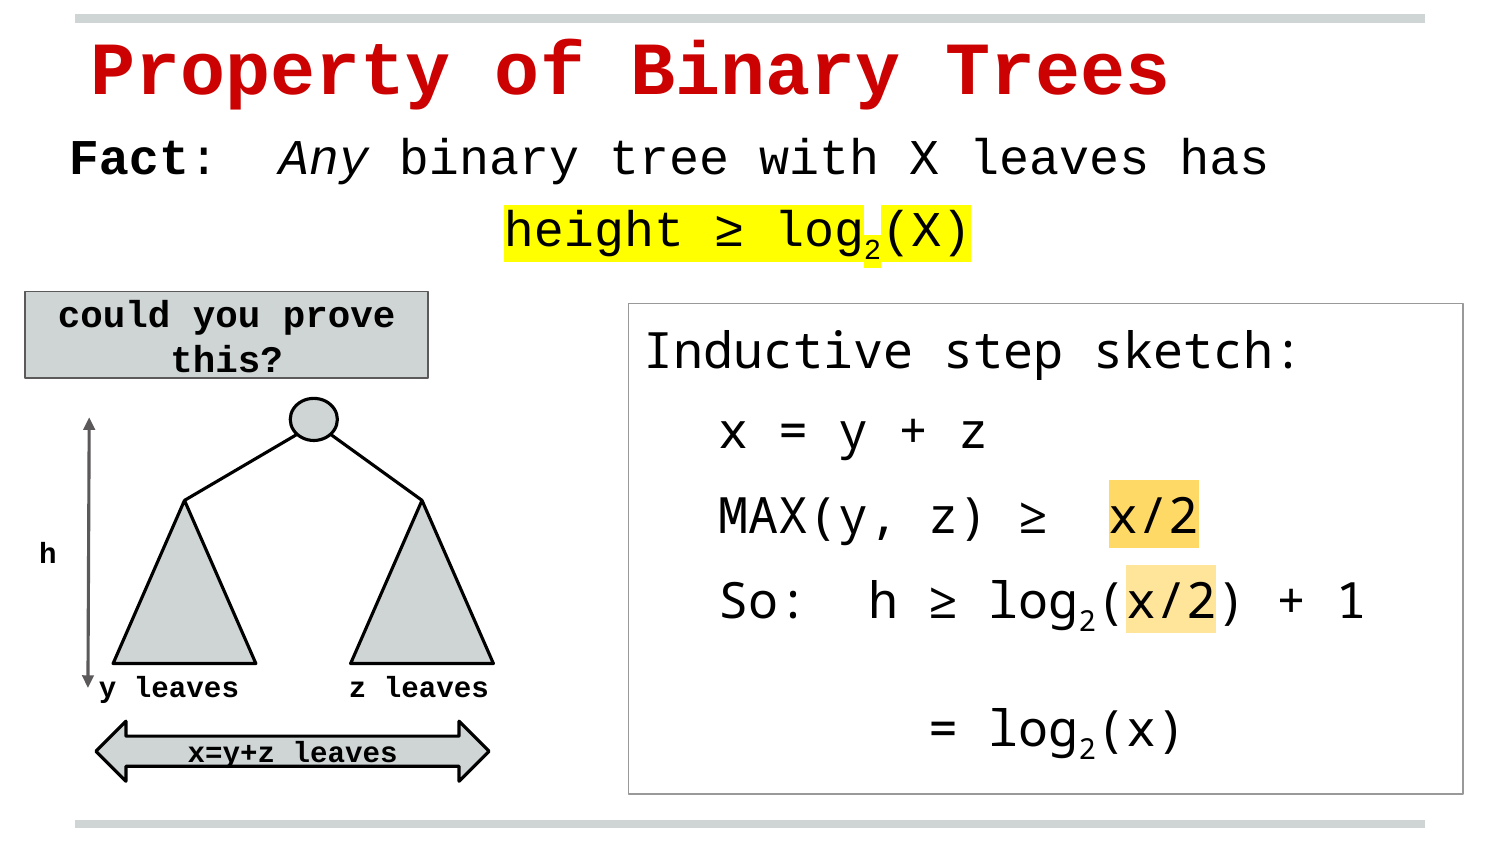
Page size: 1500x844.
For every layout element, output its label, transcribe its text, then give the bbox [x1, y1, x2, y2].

text_box [113, 507, 256, 664]
list Fact: Any binary tree with X leaves has height ≥ log2(X) [53, 109, 1425, 359]
title Property of Binary Trees [75, 0, 1425, 109]
text_box z leaves [333, 676, 517, 719]
text_box y leaves [83, 676, 267, 719]
text_box h [24, 519, 69, 562]
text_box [330, 434, 423, 501]
text_box [290, 398, 338, 441]
text_box x=y+z leaves [95, 721, 490, 782]
text_box Inductive step sketch: x = y + z MAX(y, z) ≥ x/2 So: h ≥ log2(x/2) + 1 = log2(x) [628, 303, 1463, 794]
text_box [350, 507, 494, 664]
text_box could you prove this? [24, 291, 429, 378]
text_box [184, 434, 298, 501]
